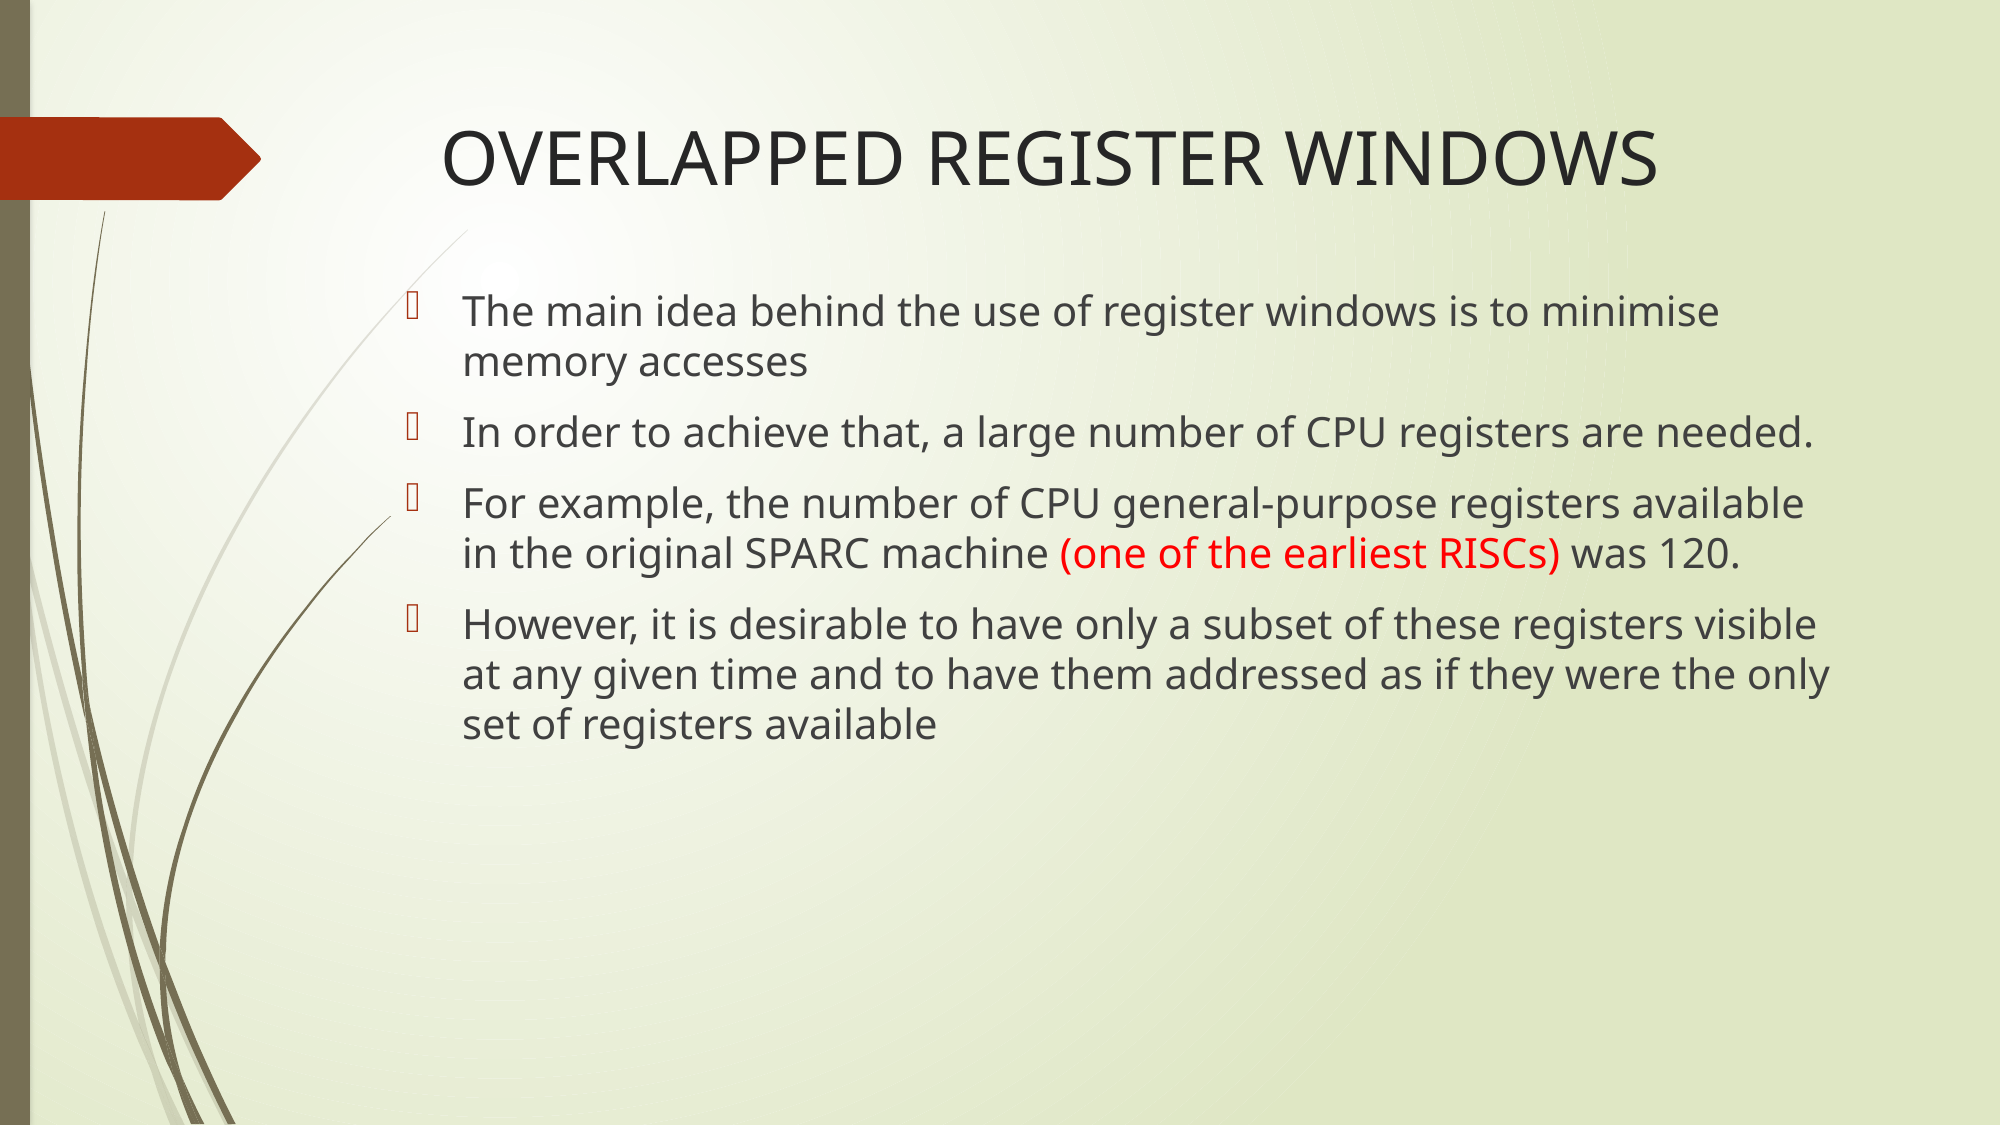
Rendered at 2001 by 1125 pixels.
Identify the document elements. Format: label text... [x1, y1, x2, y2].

title OVERLAPPED REGISTER WINDOWS [425, 102, 1888, 313]
list The main idea behind the use of register windows is to minimise memory accesses In order to achieve that, a large number of CPU registers are needed. For example, the number of CPU general-purpose registers available in the original SPARC machine (one of the earliest RISCs) was 120. However, it is desirable to have only a subset of these registers visible at any given time and to have them addressed as if they were the only set of registers available [390, 277, 1854, 982]
